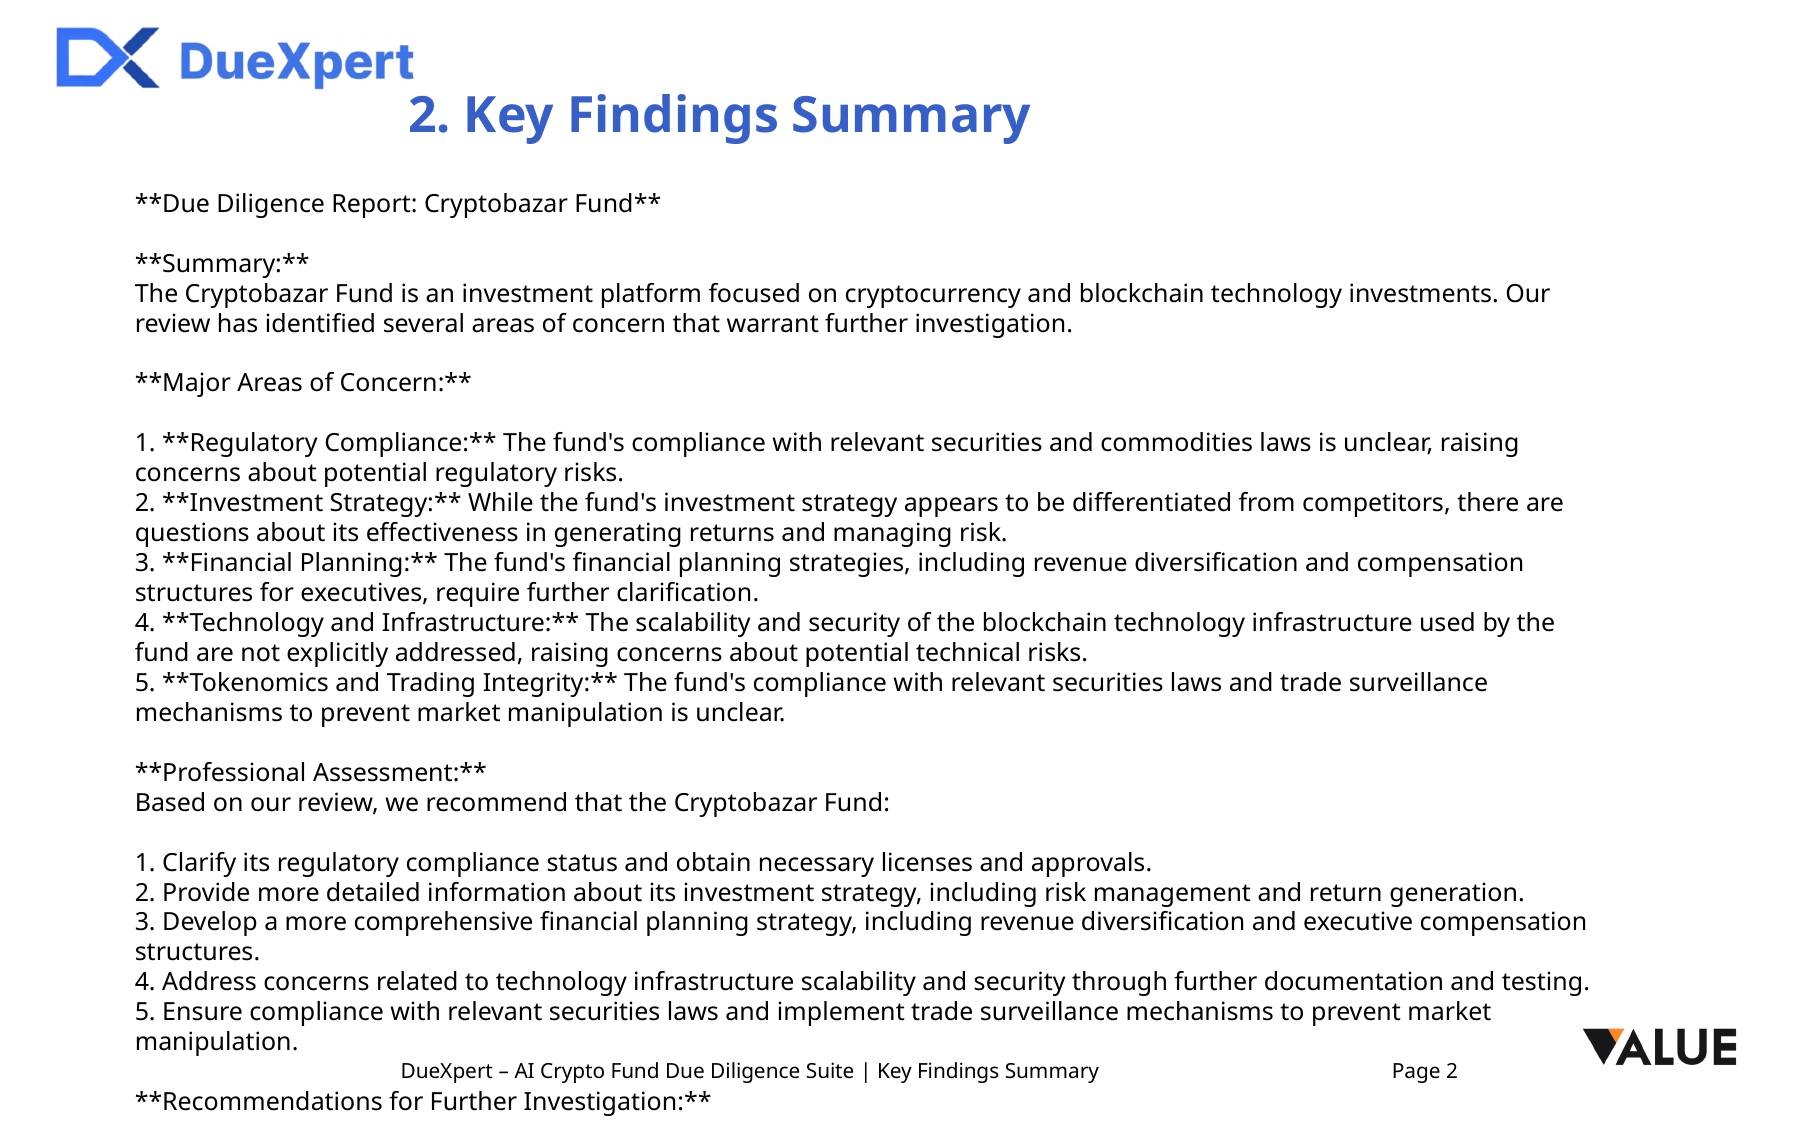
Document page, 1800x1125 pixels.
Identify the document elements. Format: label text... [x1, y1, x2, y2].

text_box 2. Key Findings Summary [393, 74, 1047, 150]
text_box Page 2 [1377, 1050, 1473, 1090]
text_box **Due Diligence Report: Cryptobazar Fund** **Summary:** The Cryptobazar Fund is an investment platform focused on cryptocurrency and blockchain technology investments. Our review has identified several areas of concern that warrant further investigation. **Major Areas of Concern:** 1. **Regulatory Compliance:** The fund's compliance with relevant securities and commodities laws is unclear, raising concerns about potential regulatory risks. 2. **Investment Strategy:** While the fund's investment strategy appears to be differentiated from competitors, there are questions about its effectiveness in generating returns and managing risk. 3. **Financial Planning:** The fund's financial planning strategies, including revenue diversification and compensation structures for executives, require further clarification. 4. **Technology and Infrastructure:** The scalability and security of the blockchain technology infrastructure used by the fund are not explicitly addressed, raising concerns about potential technical risks. 5. **Tokenomics and Trading Integrity:** The fund's compliance with relevant securities laws and trade surveillance mechanisms to prevent market manipulation is unclear. **Professional Assessment:** Based on our review, we recommend that the Cryptobazar Fund: 1. Clarify its regulatory compliance status and obtain necessary licenses and approvals. 2. Provide more detailed information about its investment strategy, including risk management and return generation. 3. Develop a more comprehensive financial planning strategy, including revenue diversification and executive compensation structures. 4. Address concerns related to technology infrastructure scalability and security through further documentation and testing. 5. Ensure compliance with relevant securities laws and implement trade surveillance mechanisms to prevent market manipulation. **Recommendations for Further Investigation:** 1. Conduct a thorough review of the fund's regulatory compliance status. 2. Analyze the fund's investment strategy, including its effectiveness in generating returns and managing risk. 3. Evaluate the fund's financial planning strategies, including revenue diversification and executive compensation structures. 4. Assess the scalability and security of the blockchain technology infrastructure used by the fund. 5. Conduct a thorough review of the fund's tokenomics and trading integrity, including compliance with relevant securities laws and trade surveillance mechanisms. **Conclusion:** While the Cryptobazar Fund has a strong market position in the cryptocurrency and blockchain technology investment space, our review has identified several areas of concern that require further investigation. We recommend that the fund addresses these concerns through additional documentation, testing, and analysis to ensure compliance with relevant regulations and best practices. [119, 179, 1620, 1125]
picture [44, 14, 430, 106]
picture [1544, 1004, 1776, 1096]
